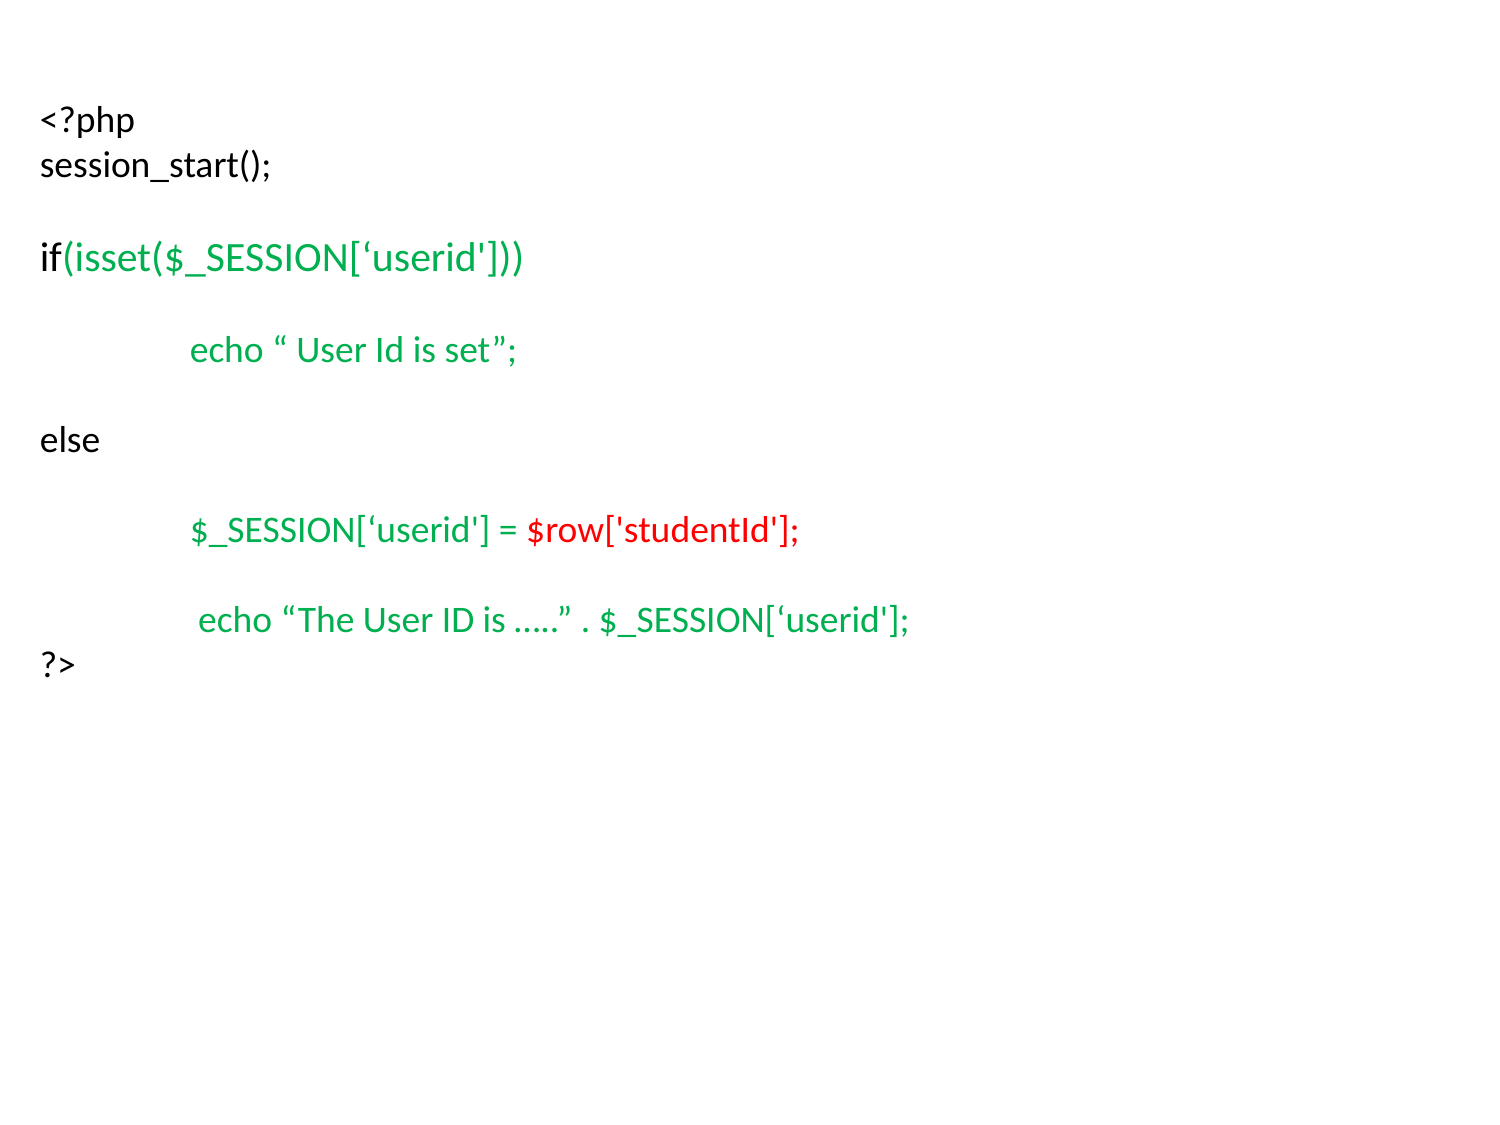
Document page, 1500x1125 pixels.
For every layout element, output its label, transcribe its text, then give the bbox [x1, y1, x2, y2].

text_box <?php session_start(); if(isset($_SESSION[‘userid'])) echo “ User Id is set”; else $_SESSION[‘userid'] = $row['studentId']; echo “The User ID is …..” . $_SESSION[‘userid']; ?> [24, 87, 1275, 693]
